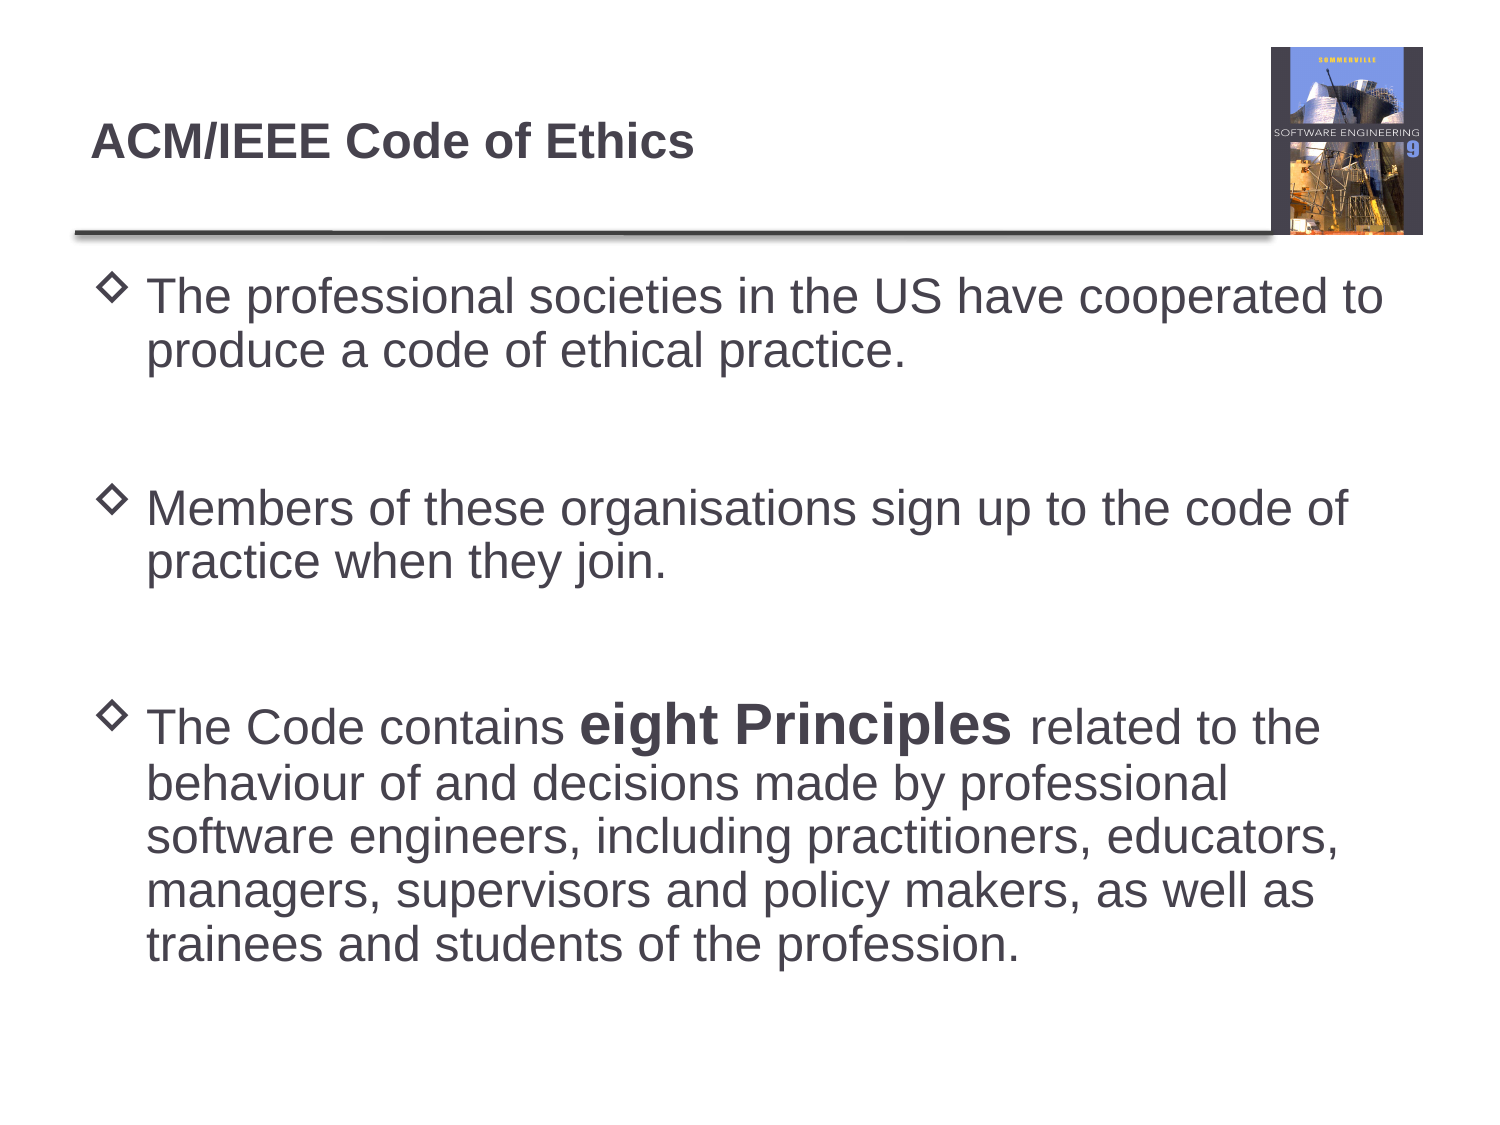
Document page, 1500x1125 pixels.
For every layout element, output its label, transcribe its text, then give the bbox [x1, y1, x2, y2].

list The professional societies in the US have cooperated to produce a code of ethical practice. Members of these organisations sign up to the code of practice when they join. The Code contains eight Principles related to the behaviour of and decisions made by professional software engineers, including practitioners, educators, managers, supervisors and policy makers, as well as trainees and students of the profession. [75, 262, 1425, 1005]
picture [1272, 47, 1423, 235]
title ACM/IEEE Code of Ethics [74, 44, 1272, 233]
